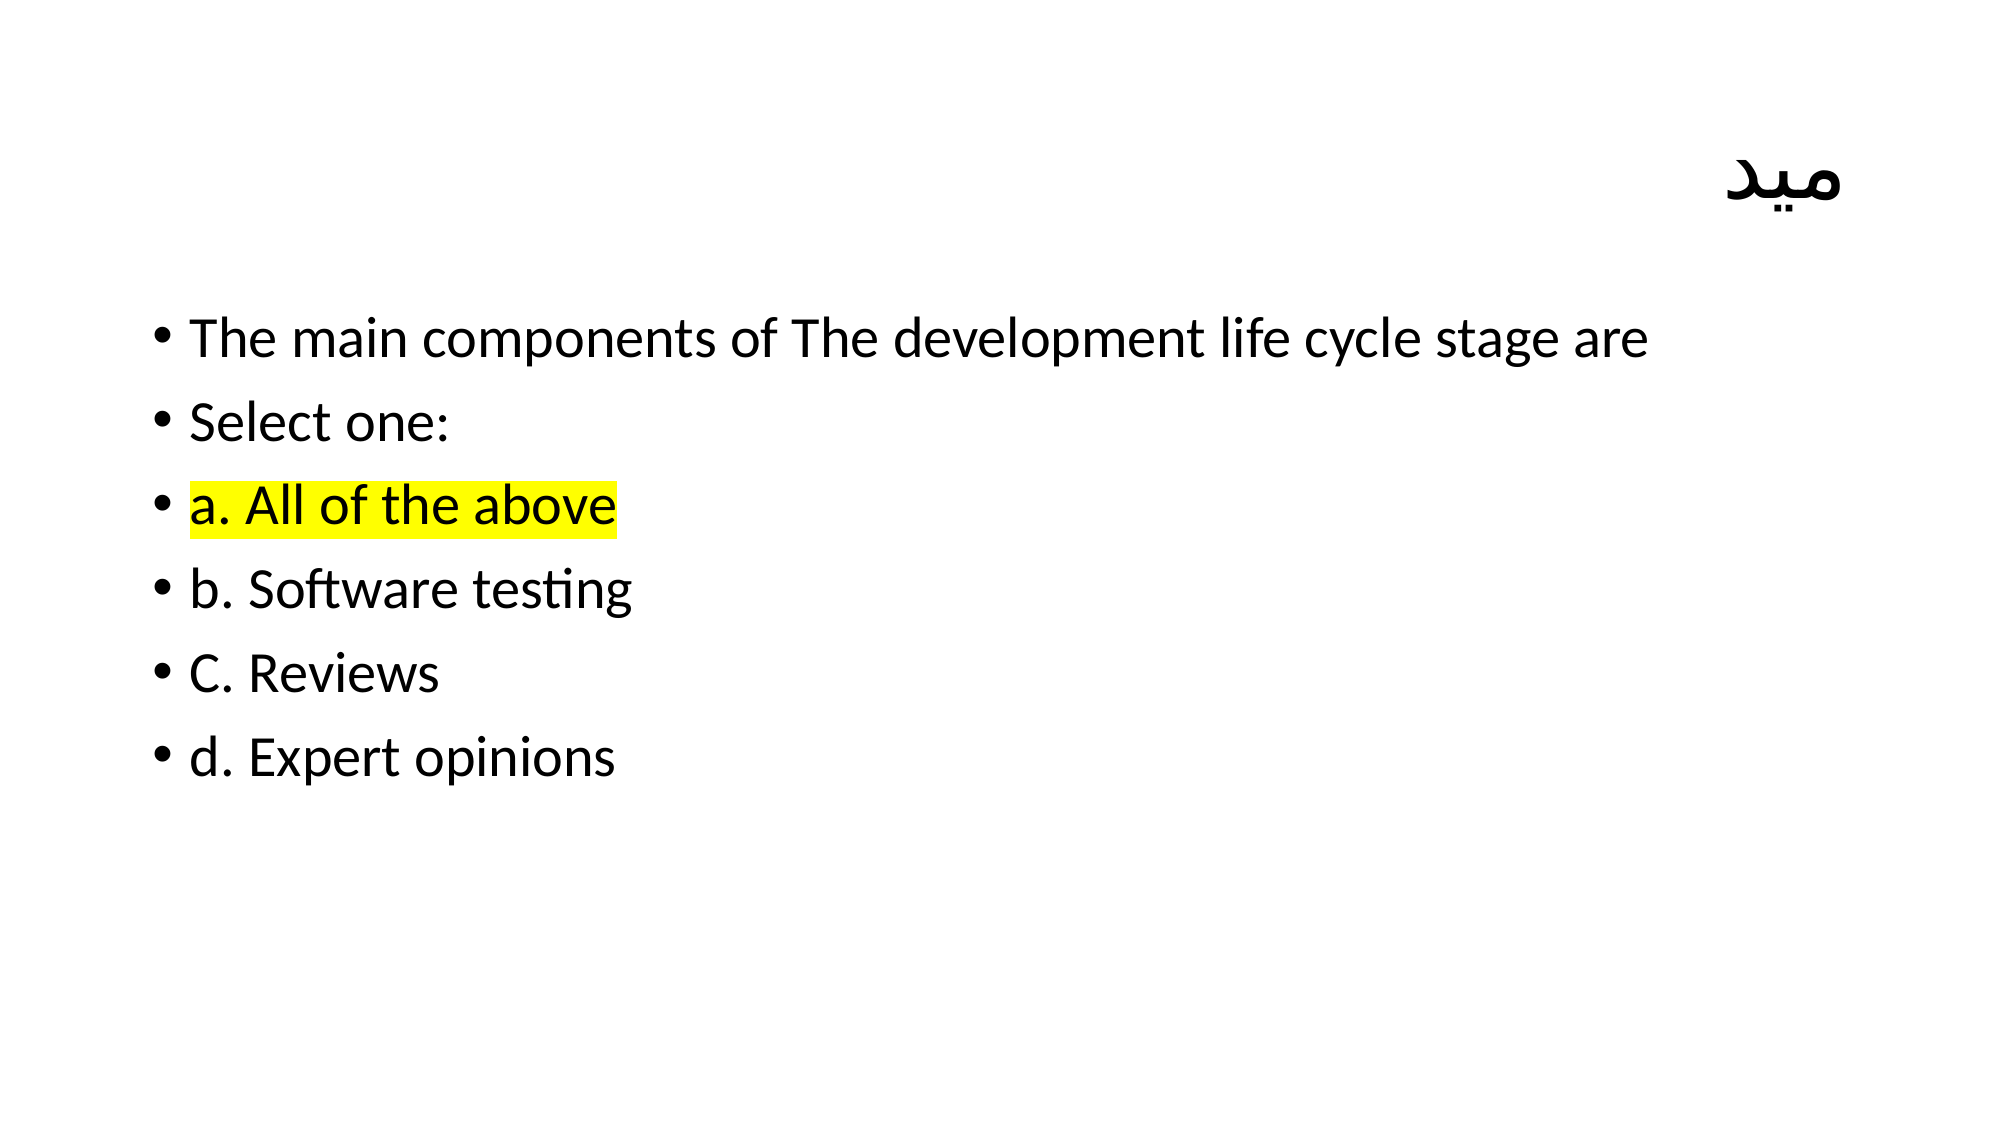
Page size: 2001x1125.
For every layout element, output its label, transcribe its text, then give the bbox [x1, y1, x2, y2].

list The main components of The development life cycle stage are Select one: a. All of the above b. Software testing C. Reviews d. Expert opinions [137, 299, 1863, 1014]
title ميد [137, 59, 1863, 278]
